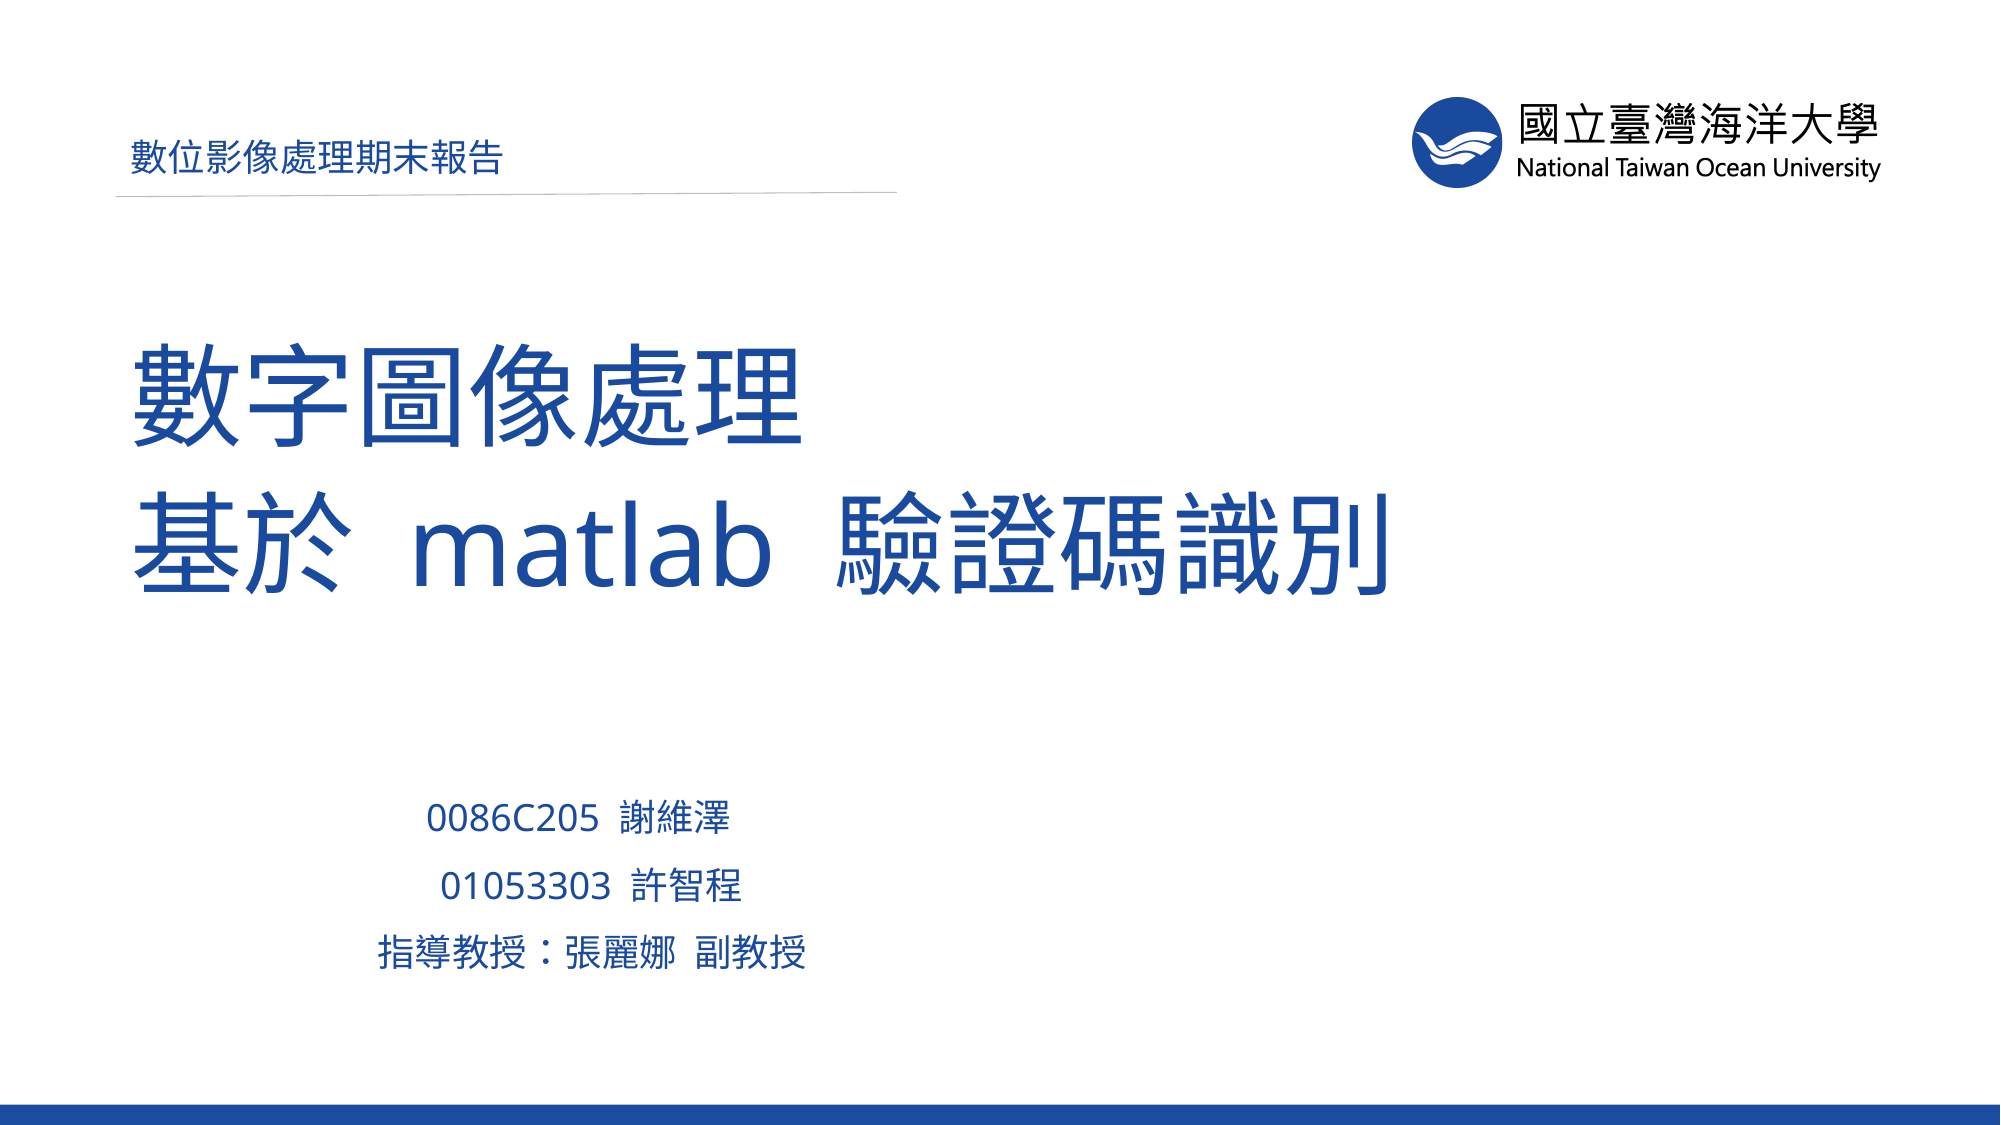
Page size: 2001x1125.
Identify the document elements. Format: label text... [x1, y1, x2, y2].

text_box 0086C205 謝維澤 01053303 許智程 指導教授：張麗娜 副教授 [115, 764, 1068, 982]
text_box 數字圖像處理 基於 matlab 驗證碼識別 [115, 318, 1866, 644]
picture [1412, 97, 1881, 188]
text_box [115, 192, 897, 197]
text_box [0, 1103, 2000, 1125]
text_box 數位影像處理期末報告 [115, 127, 1003, 187]
